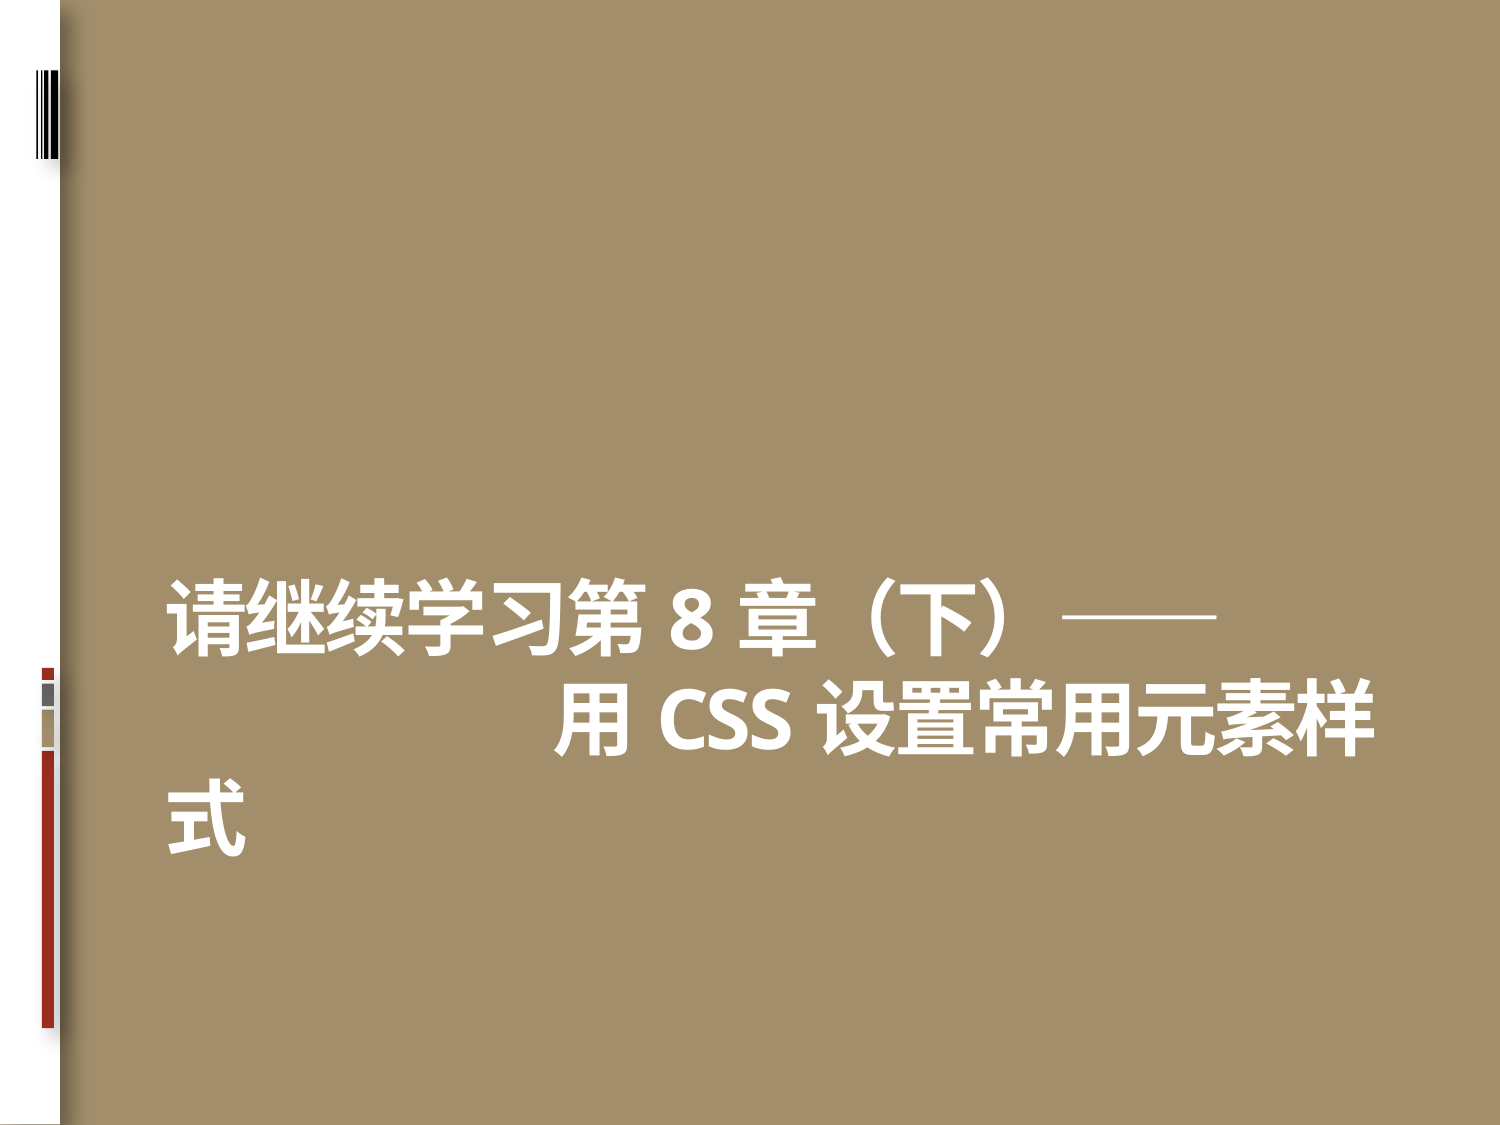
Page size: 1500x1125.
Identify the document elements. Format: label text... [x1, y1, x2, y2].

title 请继续学习第8章（下）—— 用CSS设置常用元素样式 [150, 549, 1425, 874]
